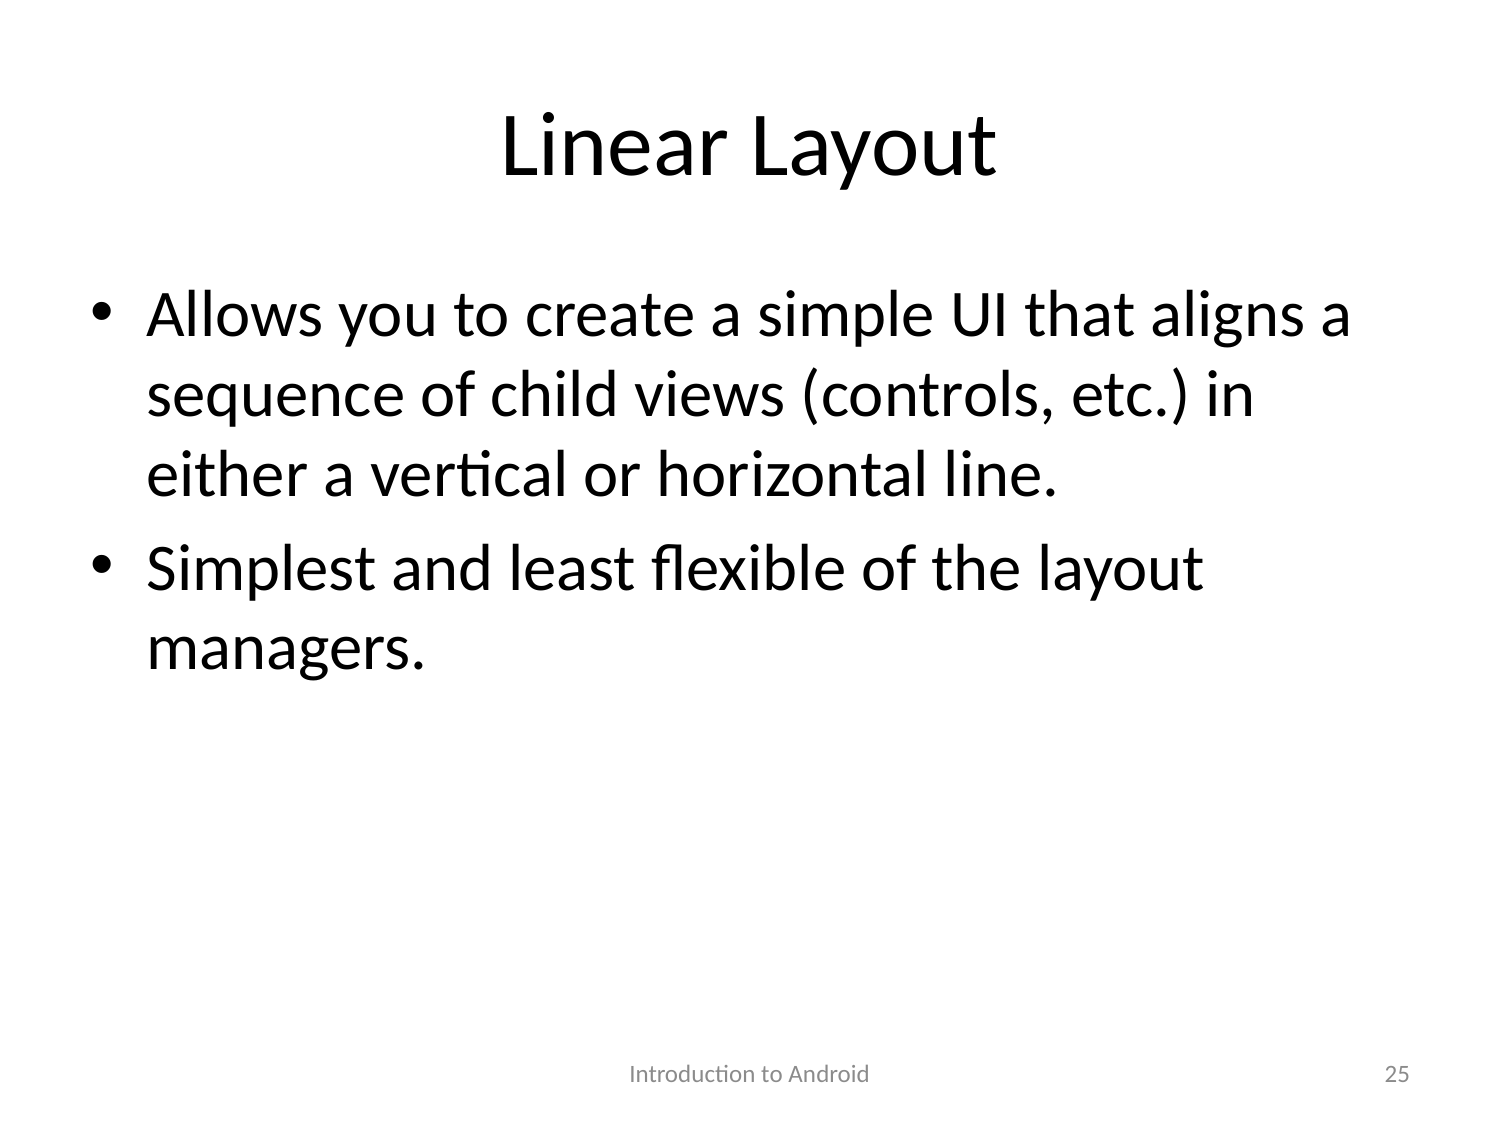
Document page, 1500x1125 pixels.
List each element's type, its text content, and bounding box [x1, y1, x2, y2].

footer Introduction to Android [512, 1042, 988, 1103]
list Allows you to create a simple UI that aligns a sequence of child views (controls, etc.) in either a vertical or horizontal line. Simplest and least flexible of the layout managers. [75, 262, 1425, 1005]
slide_number 25 [1074, 1042, 1425, 1103]
title Linear Layout [75, 45, 1425, 233]
